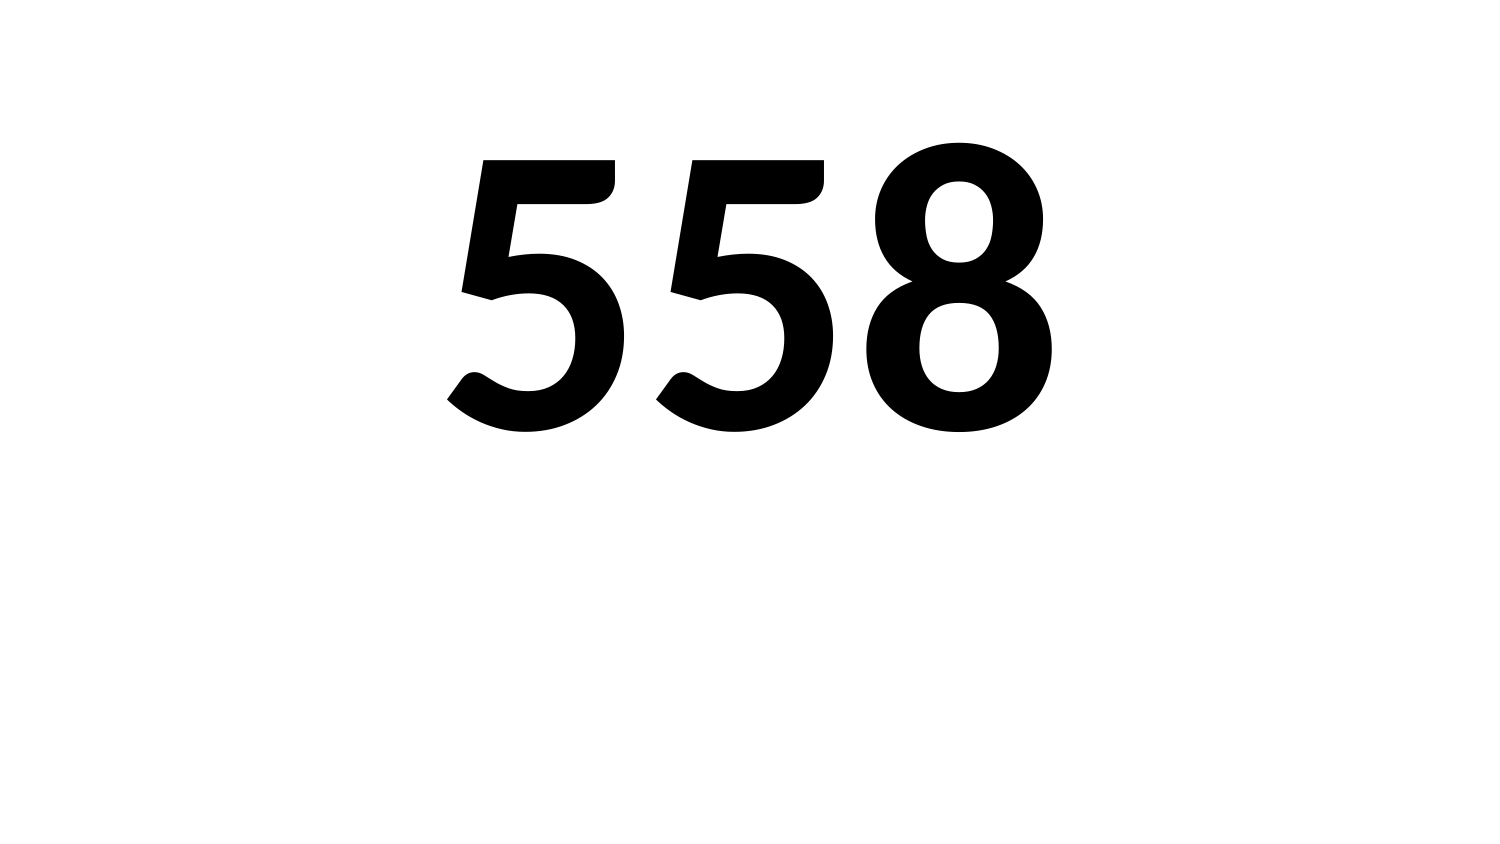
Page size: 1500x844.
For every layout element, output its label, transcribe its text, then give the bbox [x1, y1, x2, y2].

title 558 [112, 173, 1388, 355]
